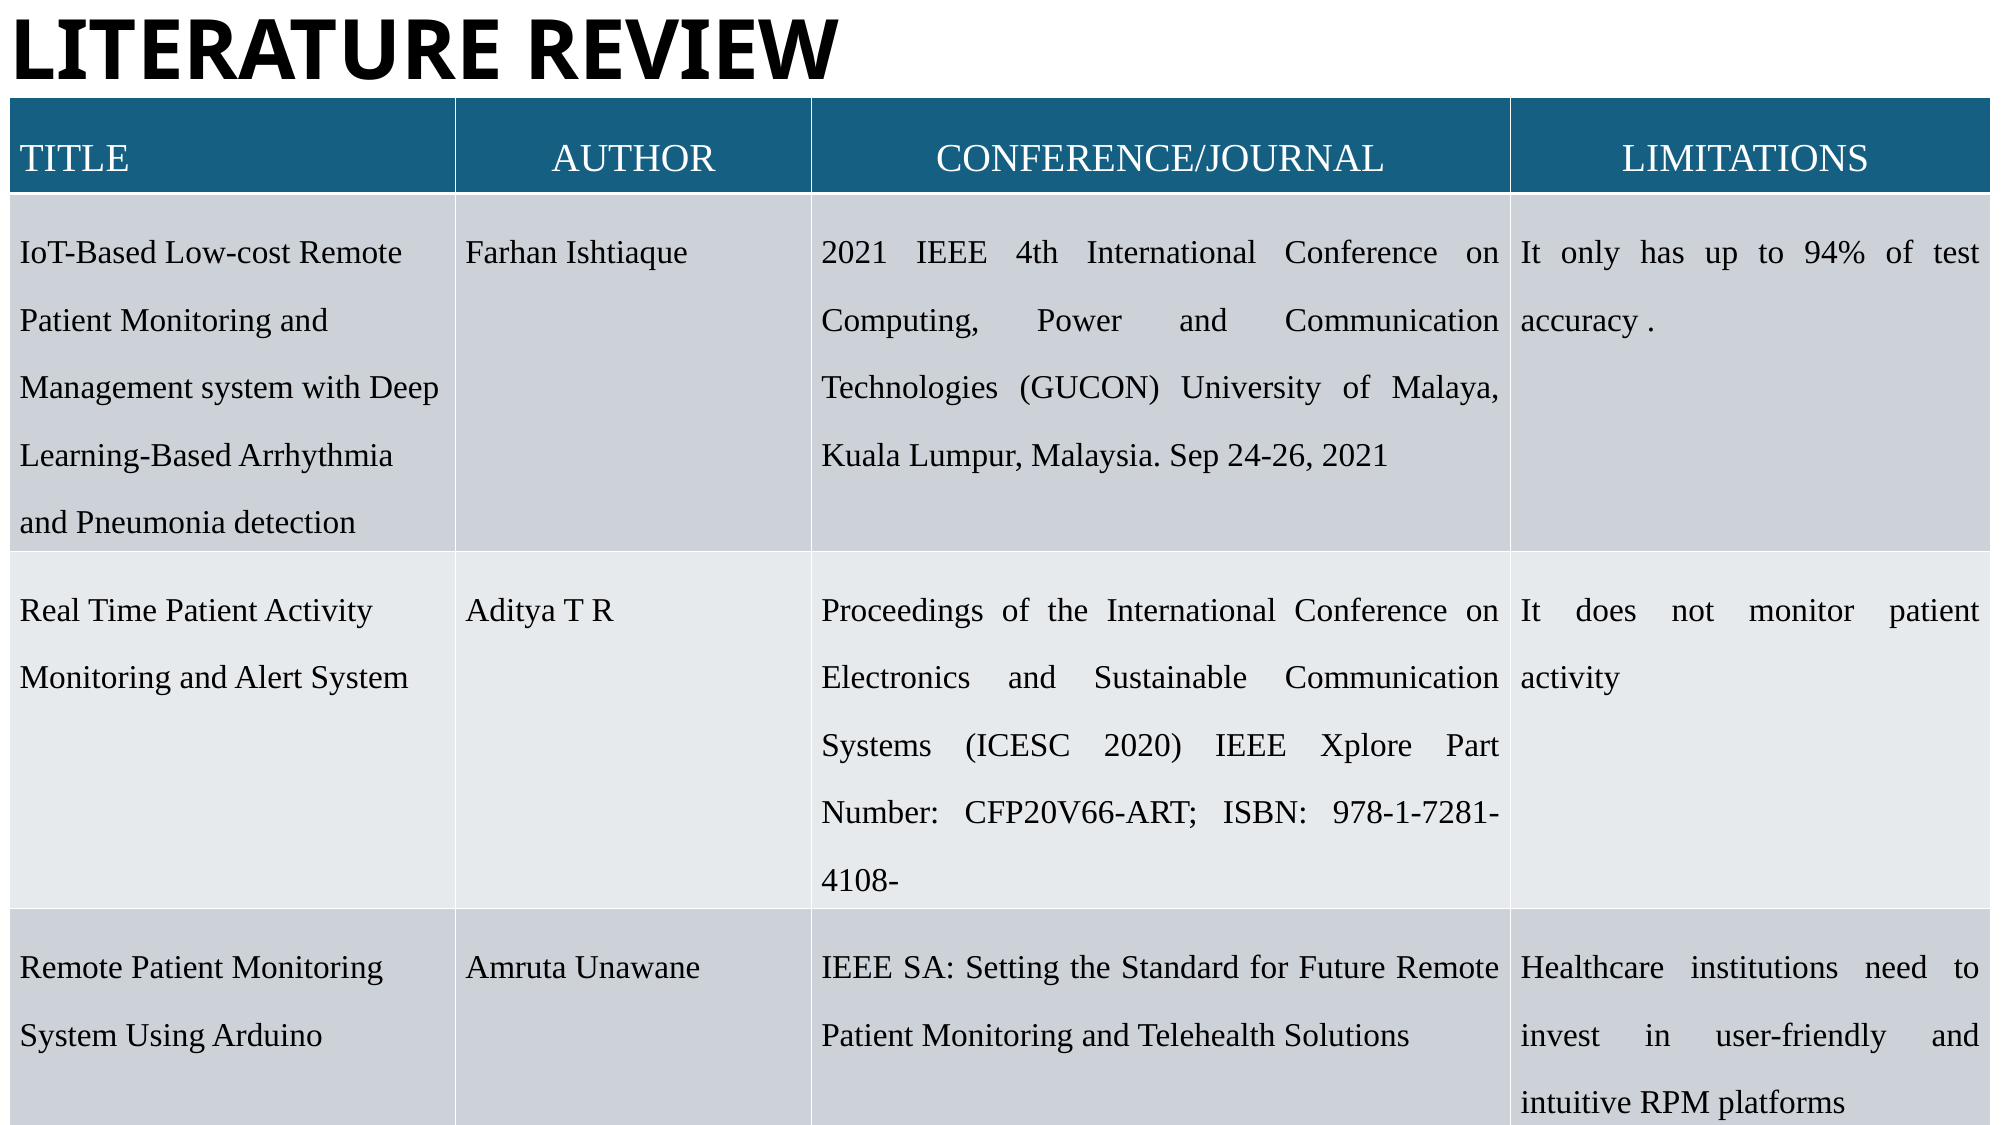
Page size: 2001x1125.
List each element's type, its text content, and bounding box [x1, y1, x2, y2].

table_cell Real Time Patient Activity Monitoring and Alert System [10, 552, 455, 908]
table_header LIMITATIONS [1511, 98, 1990, 192]
table_header TITLE [10, 98, 455, 192]
table_cell IoT-Based Low-cost Remote Patient Monitoring and Management system with Deep Learning-Based Arrhythmia and Pneumonia detection [10, 195, 455, 551]
table_cell 2021 IEEE 4th International Conference on Computing, Power and Communication Technologies (GUCON) University of Malaya, Kuala Lumpur, Malaysia. Sep 24-26, 2021 [812, 195, 1510, 551]
text_box LITERATURE REVIEW [9, 0, 1715, 96]
table_cell It only has up to 94% of test accuracy . [1511, 195, 1990, 551]
table_cell IEEE SA: Setting the Standard for Future Remote Patient Monitoring and Telehealth Solutions [812, 909, 1510, 1125]
table_header CONFERENCE/JOURNAL [812, 98, 1510, 192]
table_cell Amruta Unawane [456, 909, 811, 1125]
table_header AUTHOR [456, 98, 811, 192]
table_cell Remote Patient Monitoring System Using Arduino [10, 909, 455, 1125]
table_cell Healthcare institutions need to invest in user-friendly and intuitive RPM platforms [1511, 909, 1990, 1125]
table_cell Farhan Ishtiaque [456, 195, 811, 551]
table_cell Proceedings of the International Conference on Electronics and Sustainable Communication Systems (ICESC 2020) IEEE Xplore Part Number: CFP20V66-ART; ISBN: 978-1-7281-4108- [812, 552, 1510, 908]
table_cell It does not monitor patient activity [1511, 552, 1990, 908]
table_cell Aditya T R [456, 552, 811, 908]
